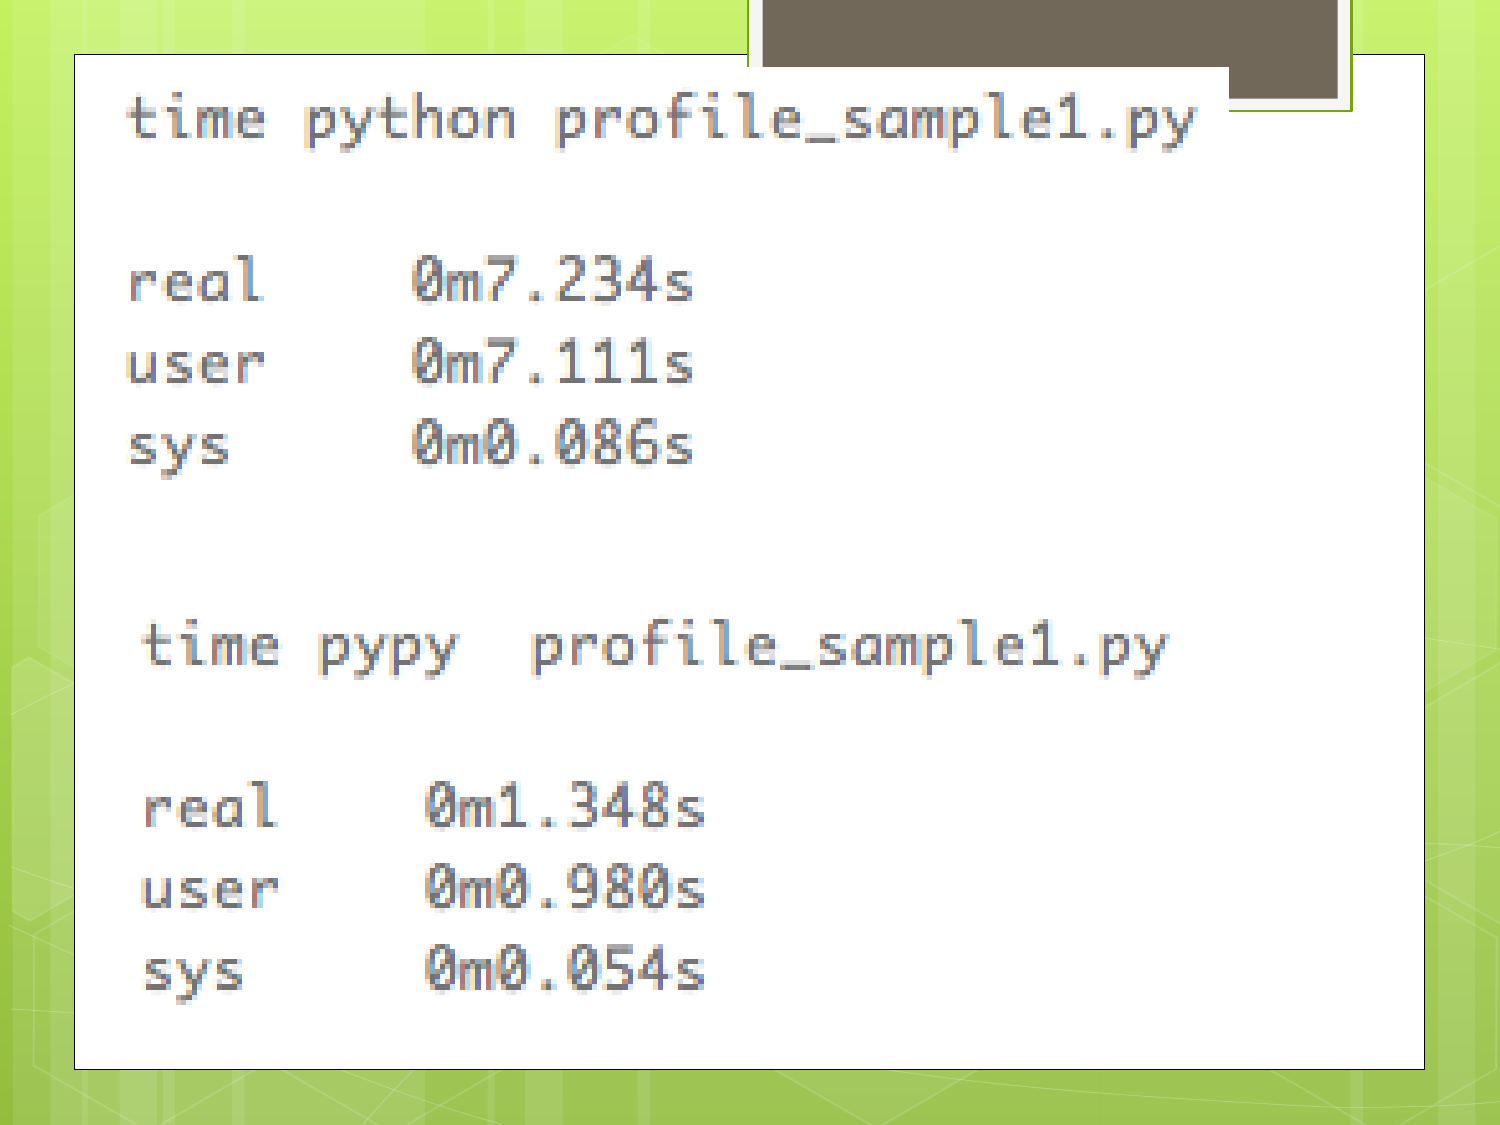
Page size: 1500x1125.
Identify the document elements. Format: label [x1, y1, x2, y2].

picture [116, 594, 1211, 1051]
list [116, 5, 1229, 583]
